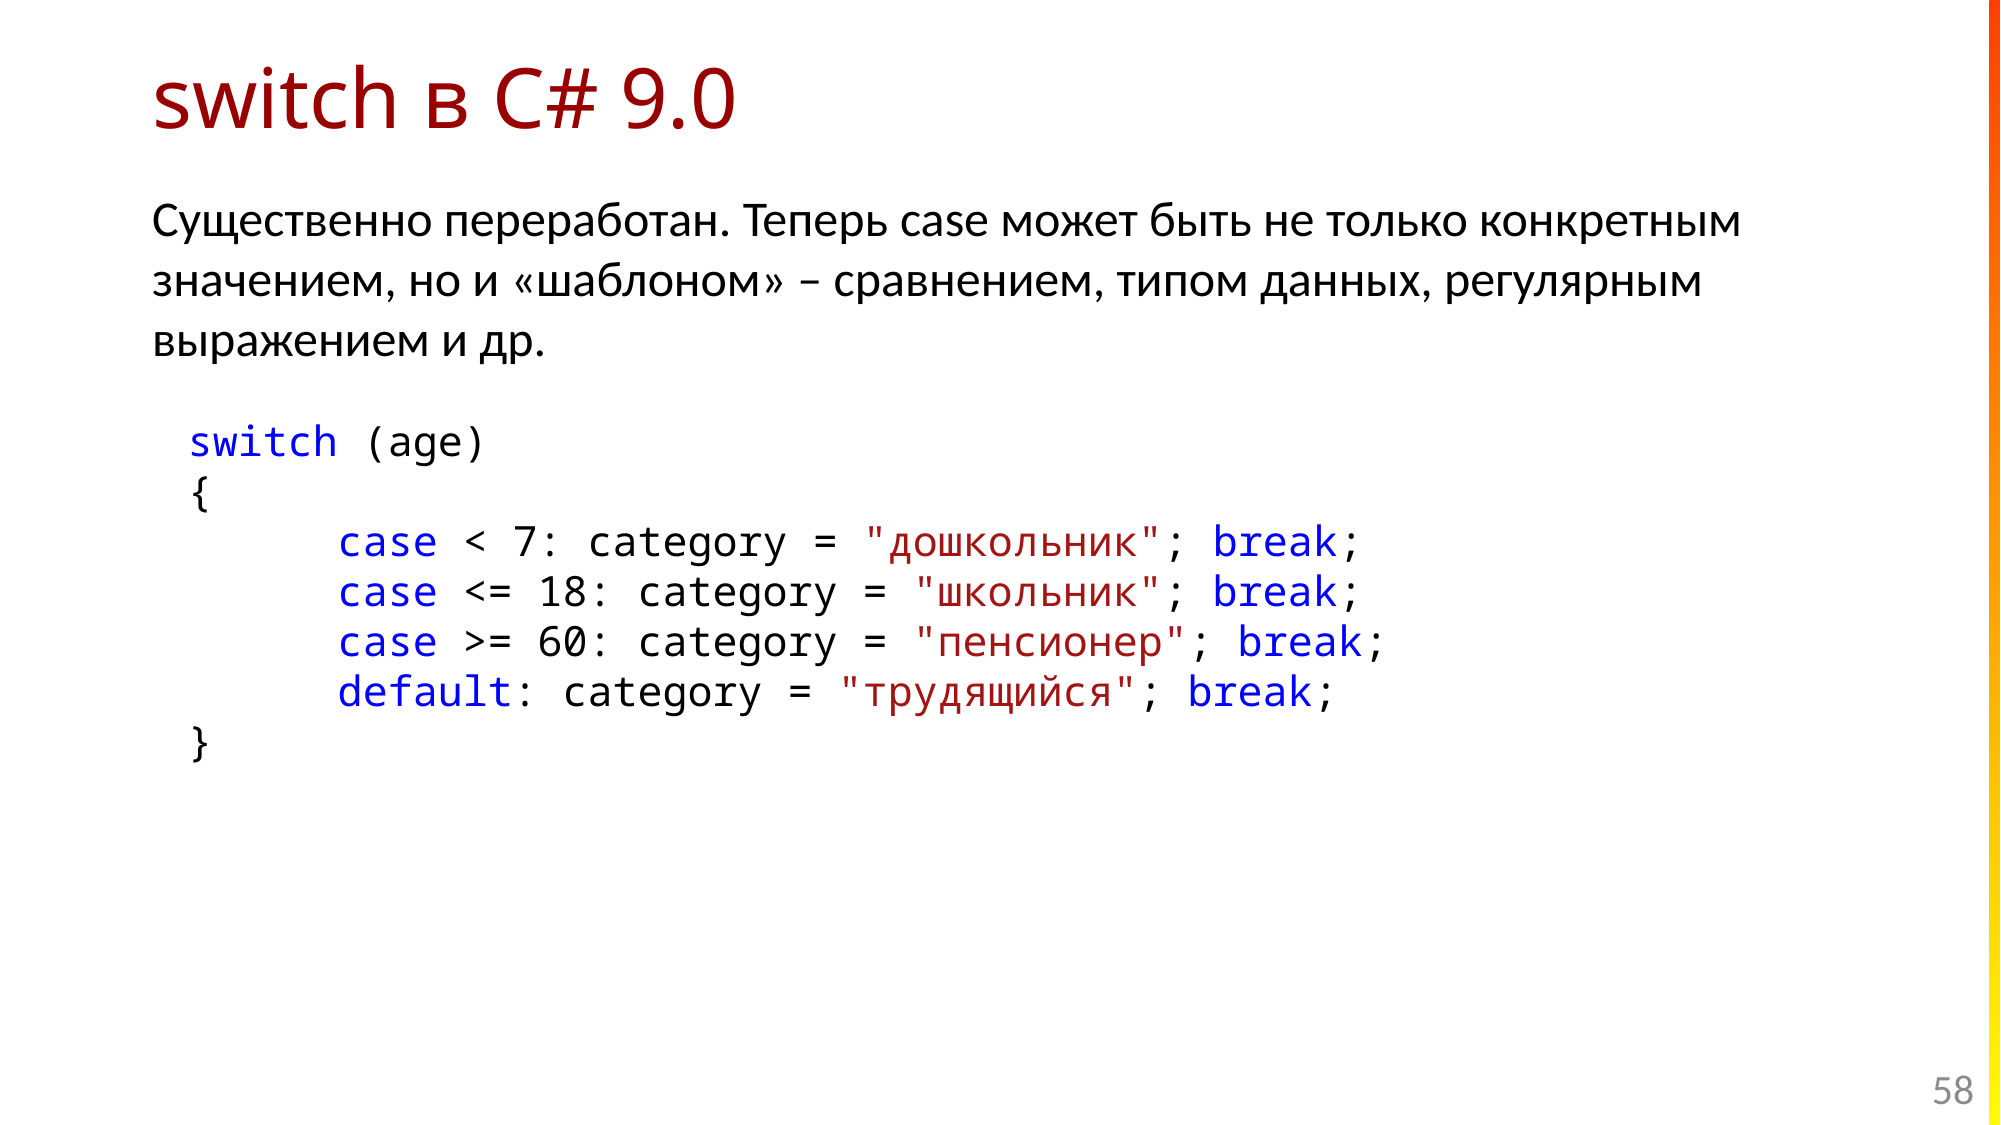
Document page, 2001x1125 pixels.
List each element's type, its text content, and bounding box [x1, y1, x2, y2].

text_box Существенно переработан. Теперь case может быть не только конкретным значением, но и «шаблоном» – сравнением, типом данных, регулярным выражением и др. [137, 179, 1863, 374]
title switch в C# 9.0 [137, 22, 1863, 179]
text_box switch (age) { case < 7: category = "дошкольник"; break; case <= 18: category = "школьник"; break; case >= 60: category = "пенсионер"; break; default: category = "трудящийся"; break; } [173, 407, 1643, 773]
slide_number 58 [1830, 1057, 1990, 1118]
